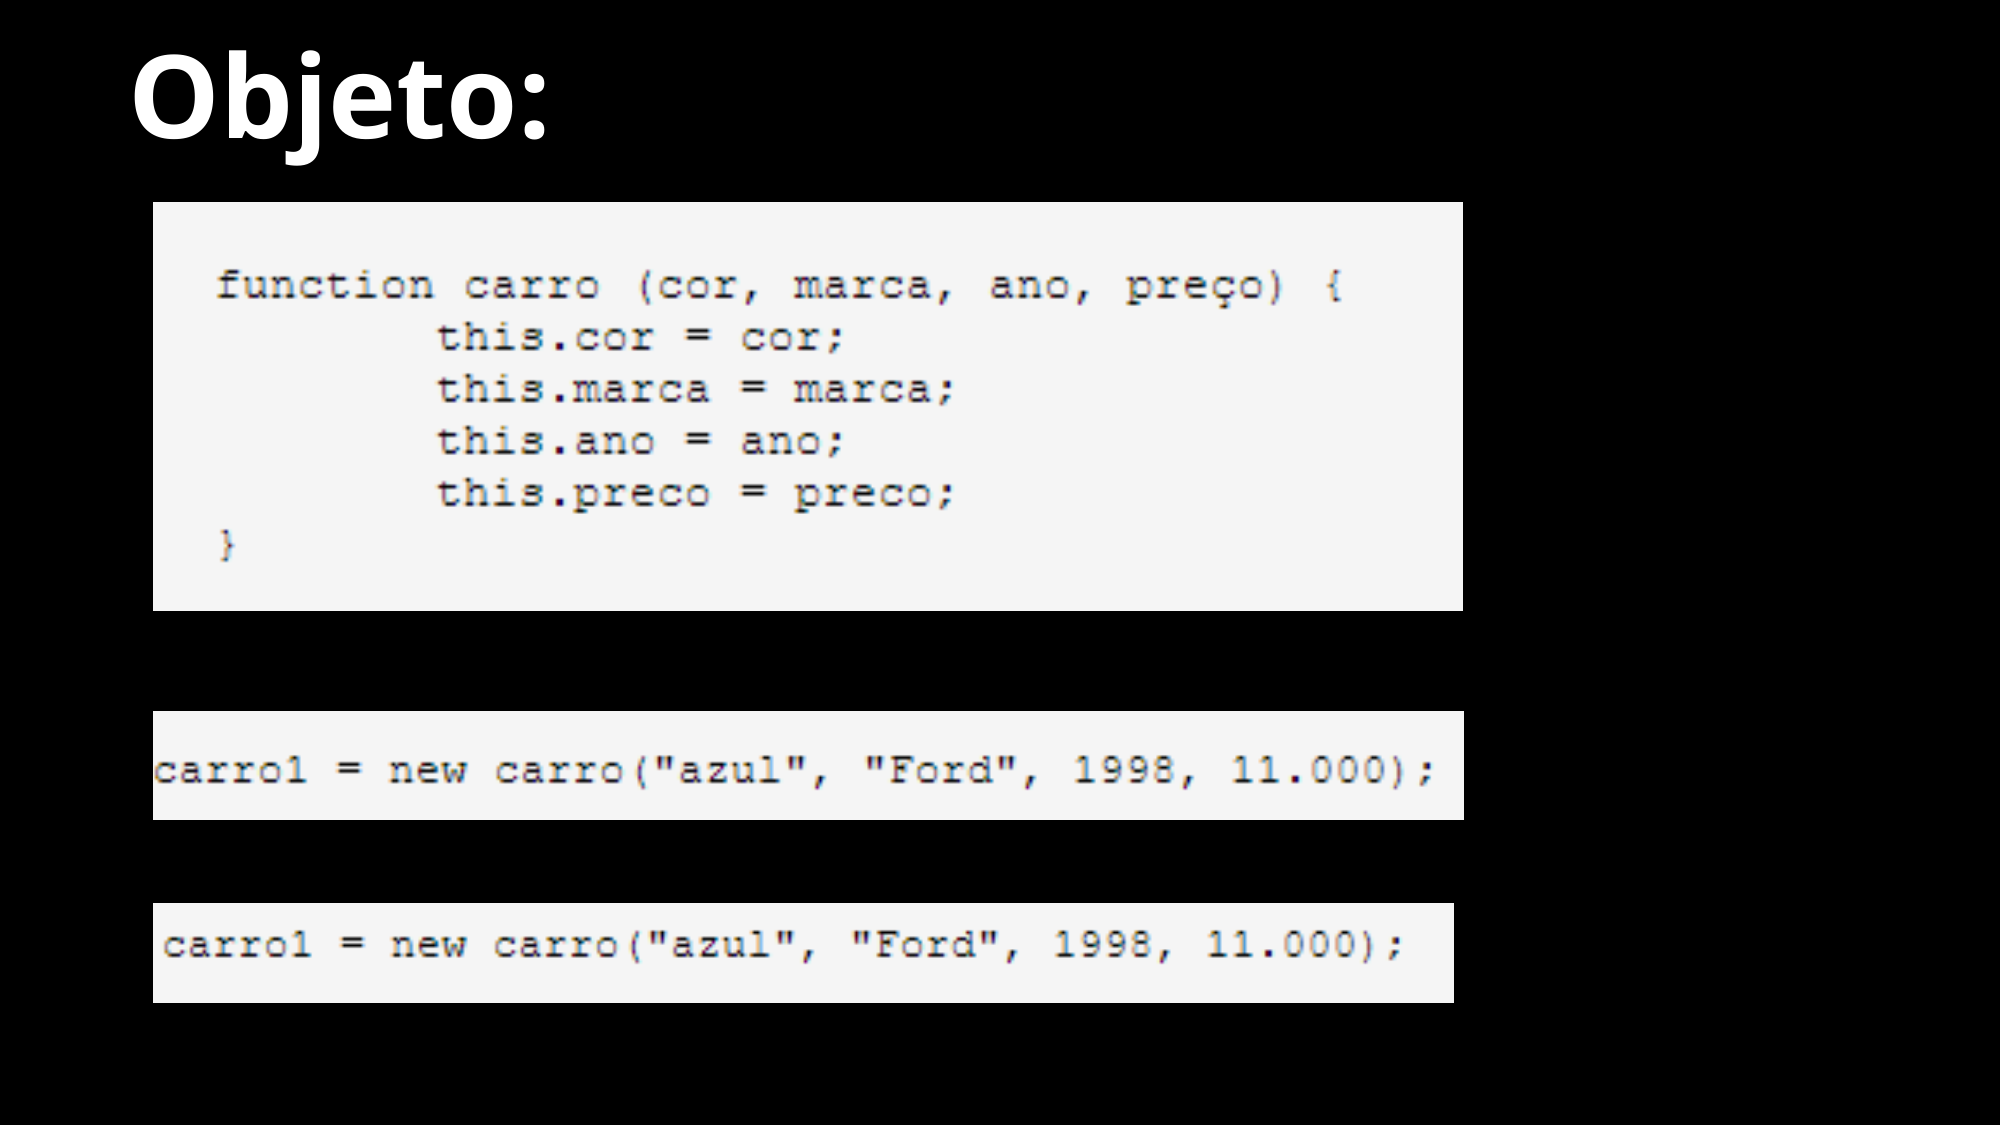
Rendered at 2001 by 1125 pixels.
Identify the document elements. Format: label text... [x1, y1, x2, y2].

picture [153, 903, 1454, 1003]
picture [153, 202, 1463, 611]
title Objeto: [42, 29, 638, 171]
picture [153, 711, 1464, 820]
